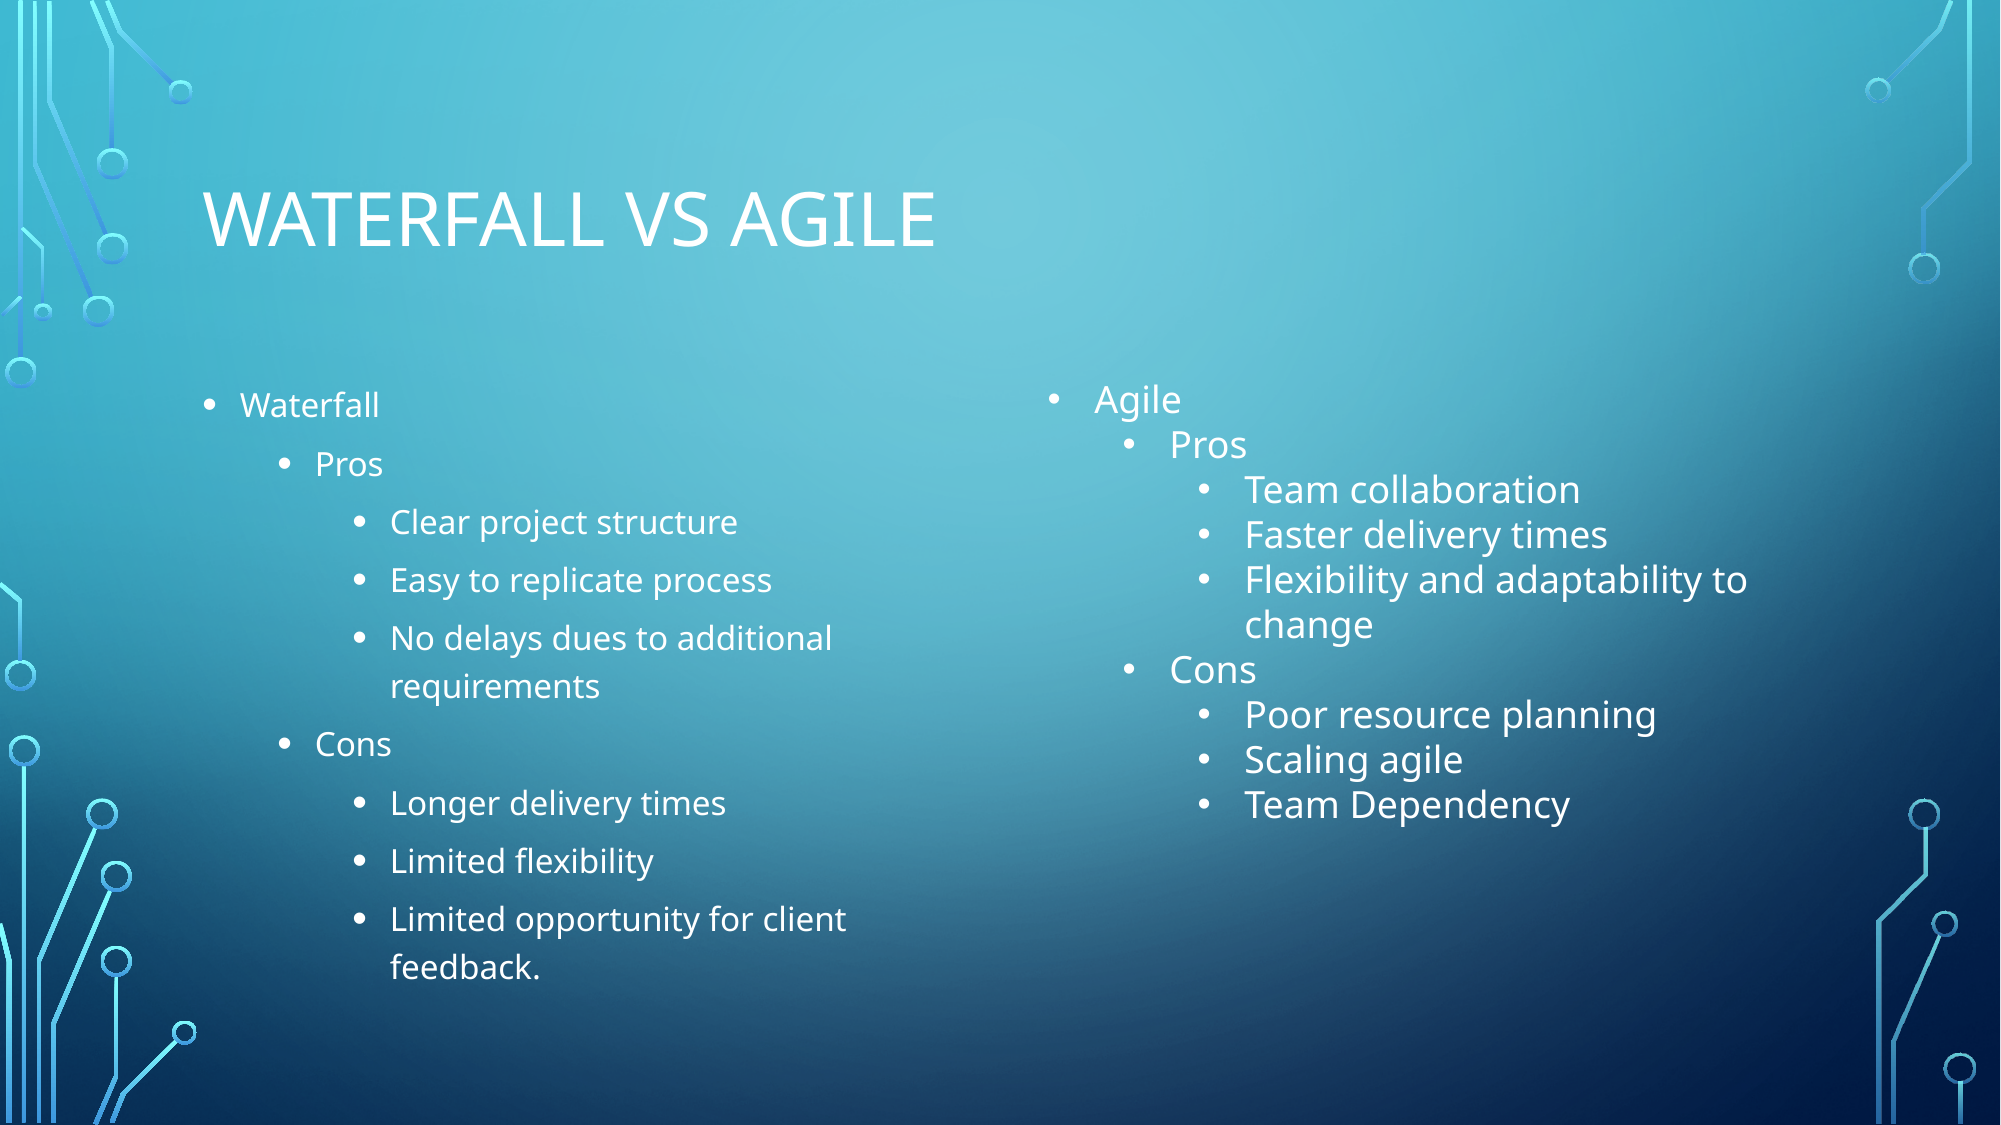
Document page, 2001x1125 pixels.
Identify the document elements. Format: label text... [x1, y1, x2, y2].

list Waterfall Pros Clear project structure Easy to replicate process No delays dues to additional requirements Cons Longer delivery times Limited flexibility Limited opportunity for client feedback. [187, 369, 918, 1056]
title Waterfall vs agile [187, 101, 1813, 344]
text_box Agile Pros Team collaboration Faster delivery times Flexibility and adaptability to change Cons Poor resource planning Scaling agile Team Dependency [1032, 368, 1892, 914]
